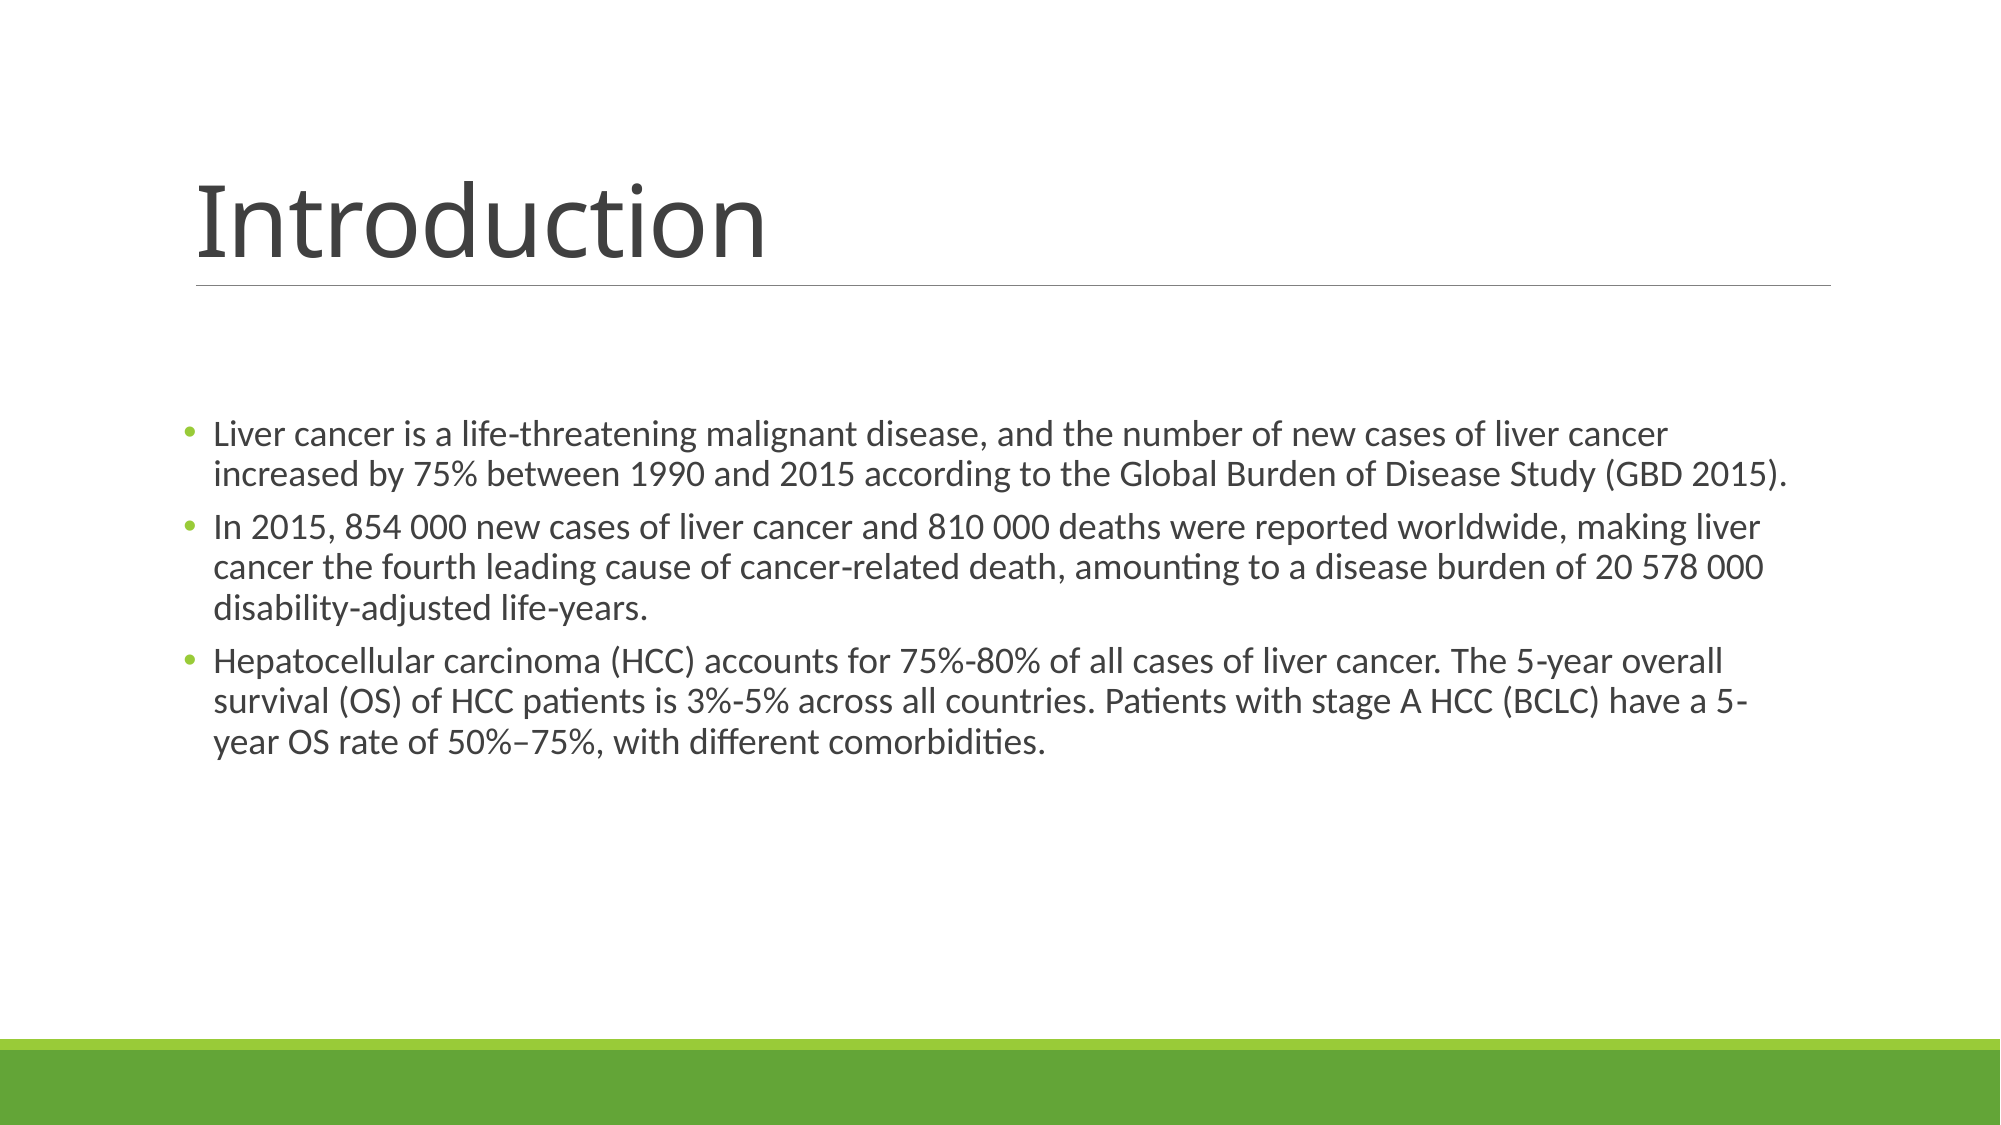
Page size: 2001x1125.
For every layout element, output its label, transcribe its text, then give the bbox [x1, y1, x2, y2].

list Liver cancer is a life‐threatening malignant disease, and the number of new cases of liver cancer increased by 75% between 1990 and 2015 according to the Global Burden of Disease Study (GBD 2015). In 2015, 854 000 new cases of liver cancer and 810 000 deaths were reported worldwide, making liver cancer the fourth leading cause of cancer‐related death, amounting to a disease burden of 20 578 000 disability‐adjusted life‐years. Hepatocellular carcinoma (HCC) accounts for 75%‐80% of all cases of liver cancer. The 5‐year overall survival (OS) of HCC patients is 3%‐5% across all countries. Patients with stage A HCC (BCLC) have a 5‐year OS rate of 50%–75%, with different comorbidities. [150, 406, 1801, 1067]
title Introduction [180, 47, 1830, 285]
